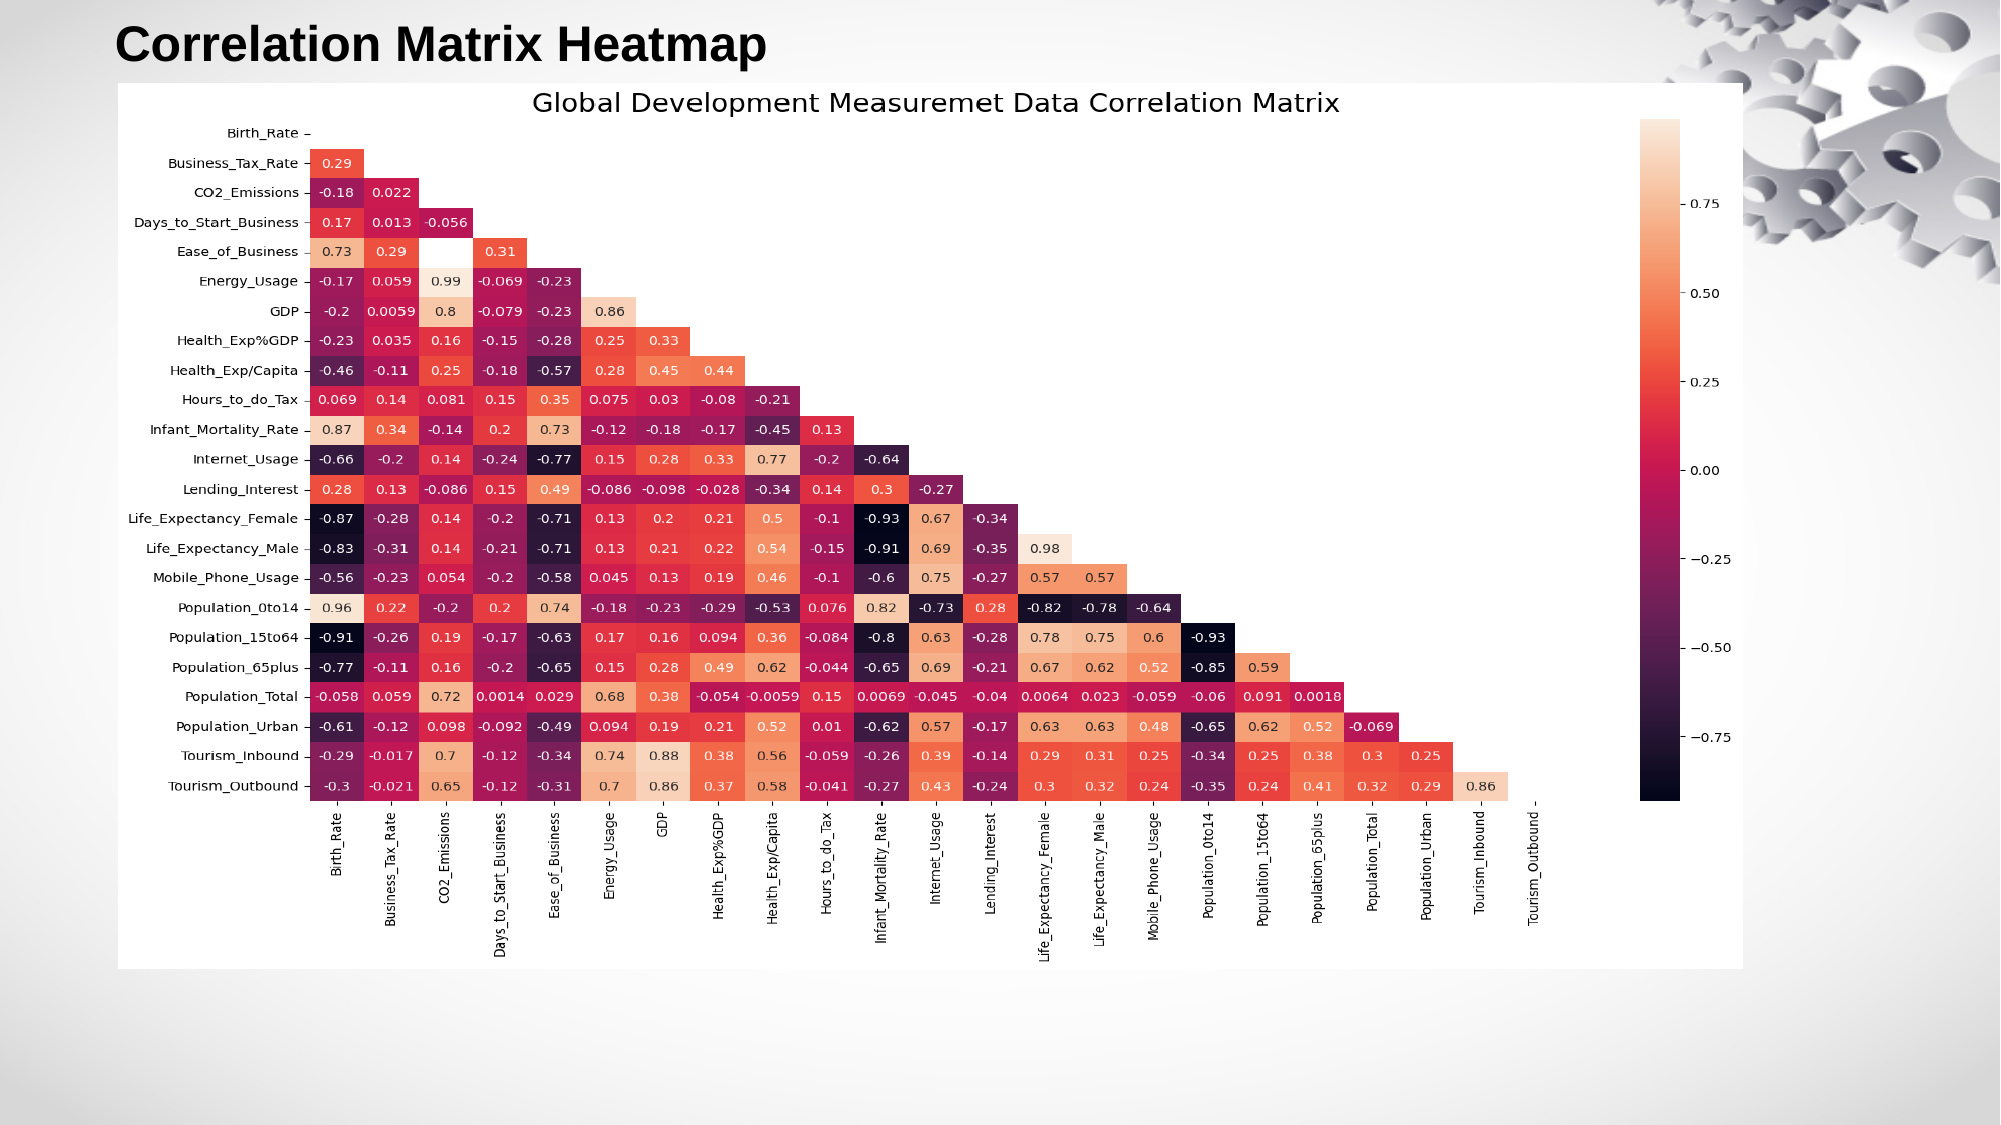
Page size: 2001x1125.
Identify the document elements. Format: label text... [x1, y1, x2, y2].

picture [0, 0, 2000, 1125]
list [118, 83, 1743, 969]
title Correlation Matrix Heatmap [99, 0, 1901, 84]
